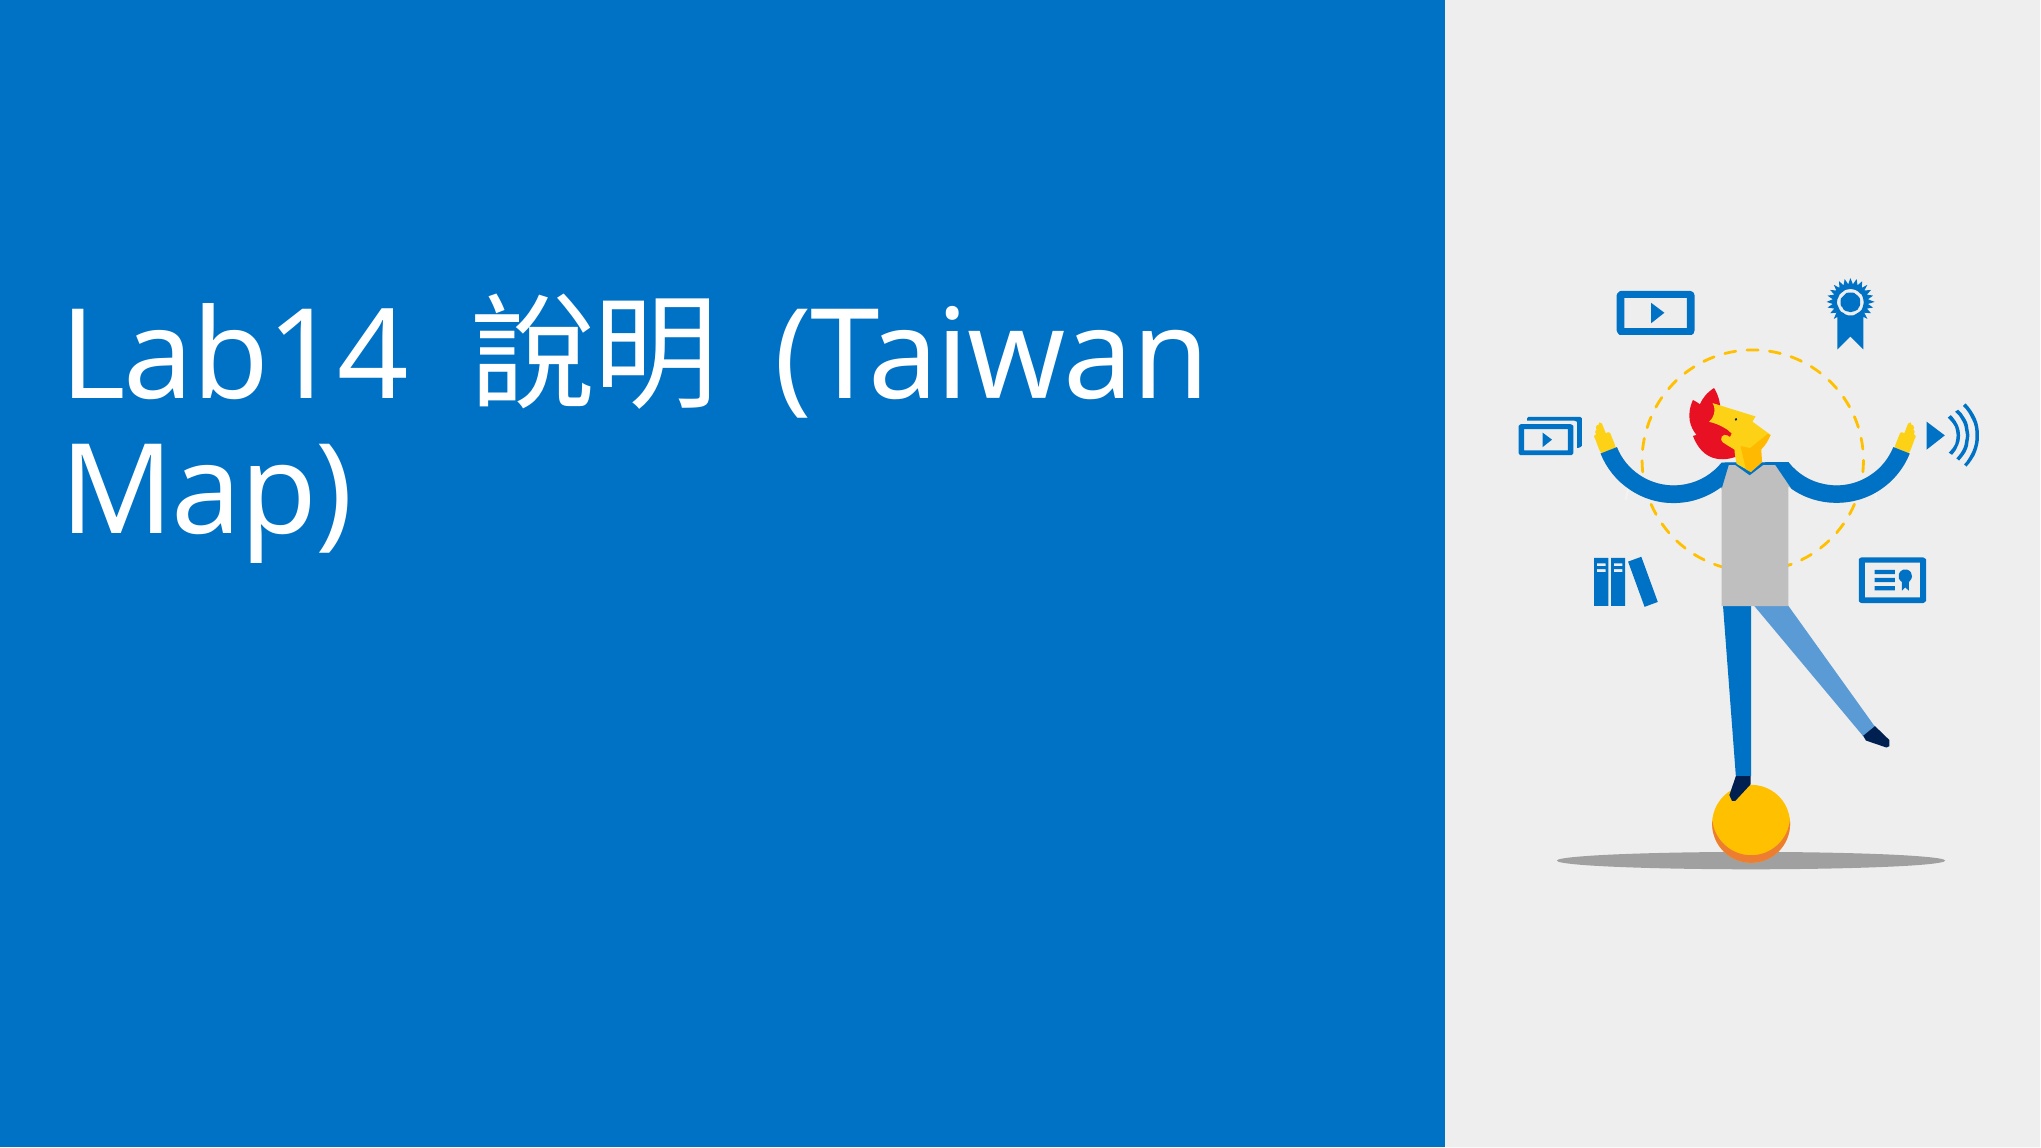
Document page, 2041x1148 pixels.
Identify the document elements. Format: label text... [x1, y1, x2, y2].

title Lab14 說明 (Taiwan Map) [45, 275, 1396, 456]
